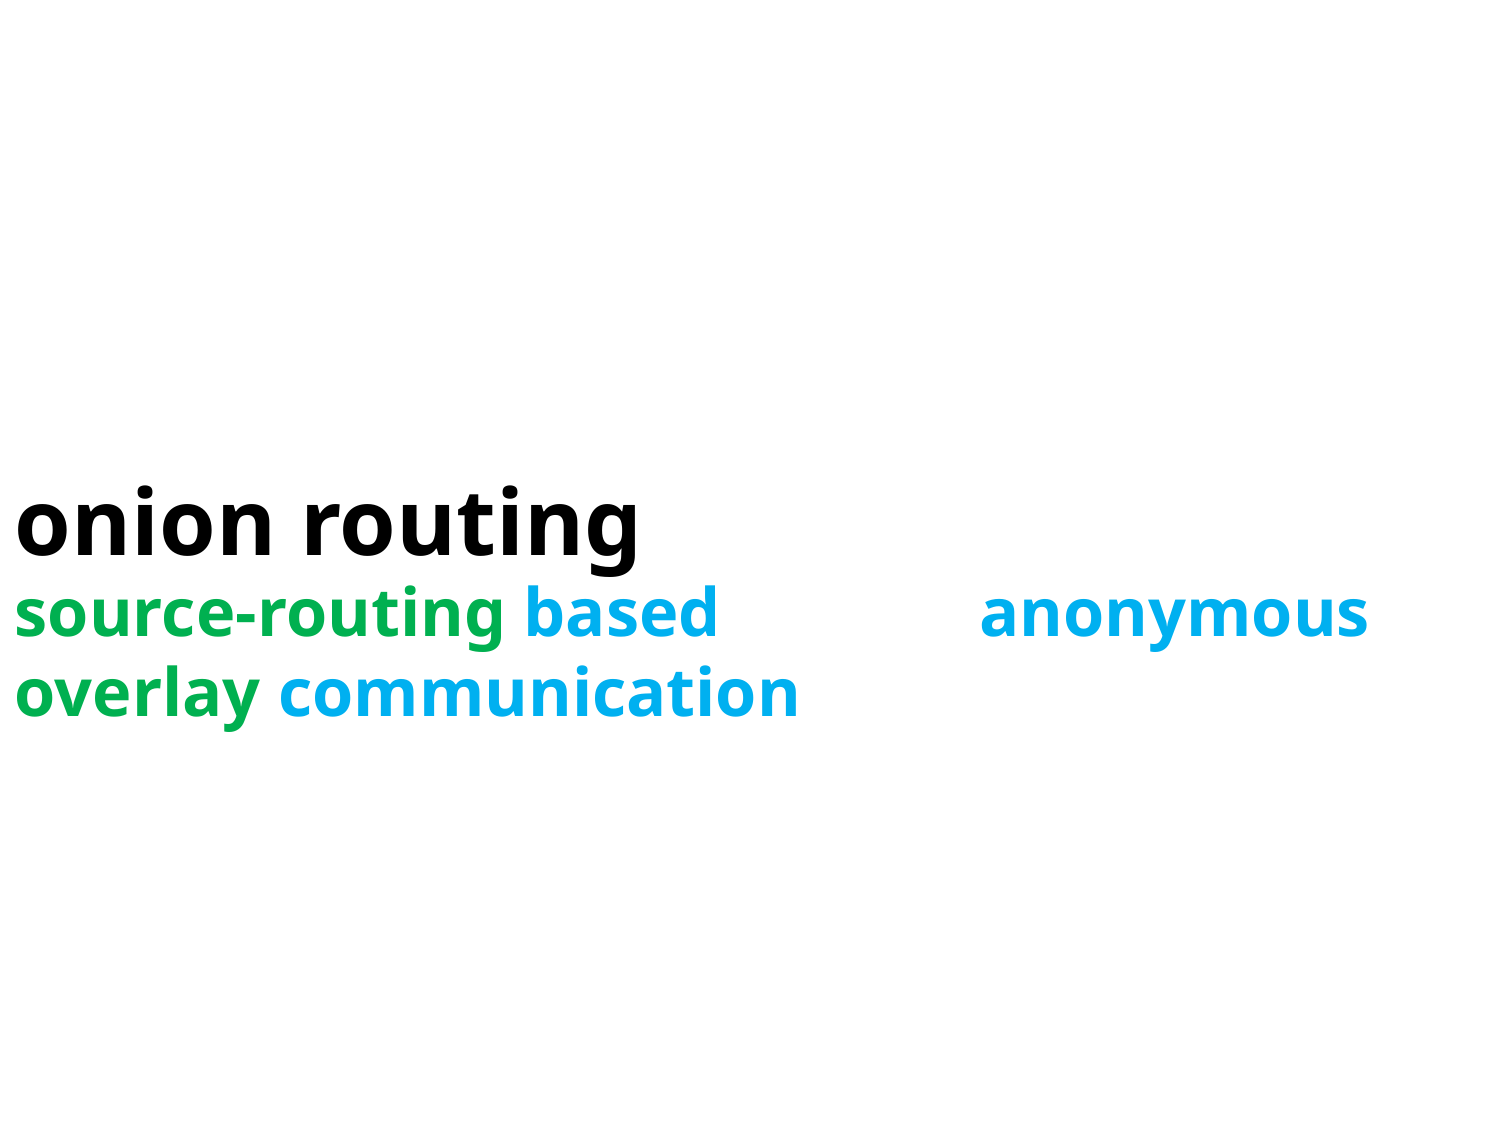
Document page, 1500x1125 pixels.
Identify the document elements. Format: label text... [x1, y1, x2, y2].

text_box source-routing based anonymous overlay communication [0, 562, 1500, 975]
text_box onion routing [0, 425, 1500, 562]
